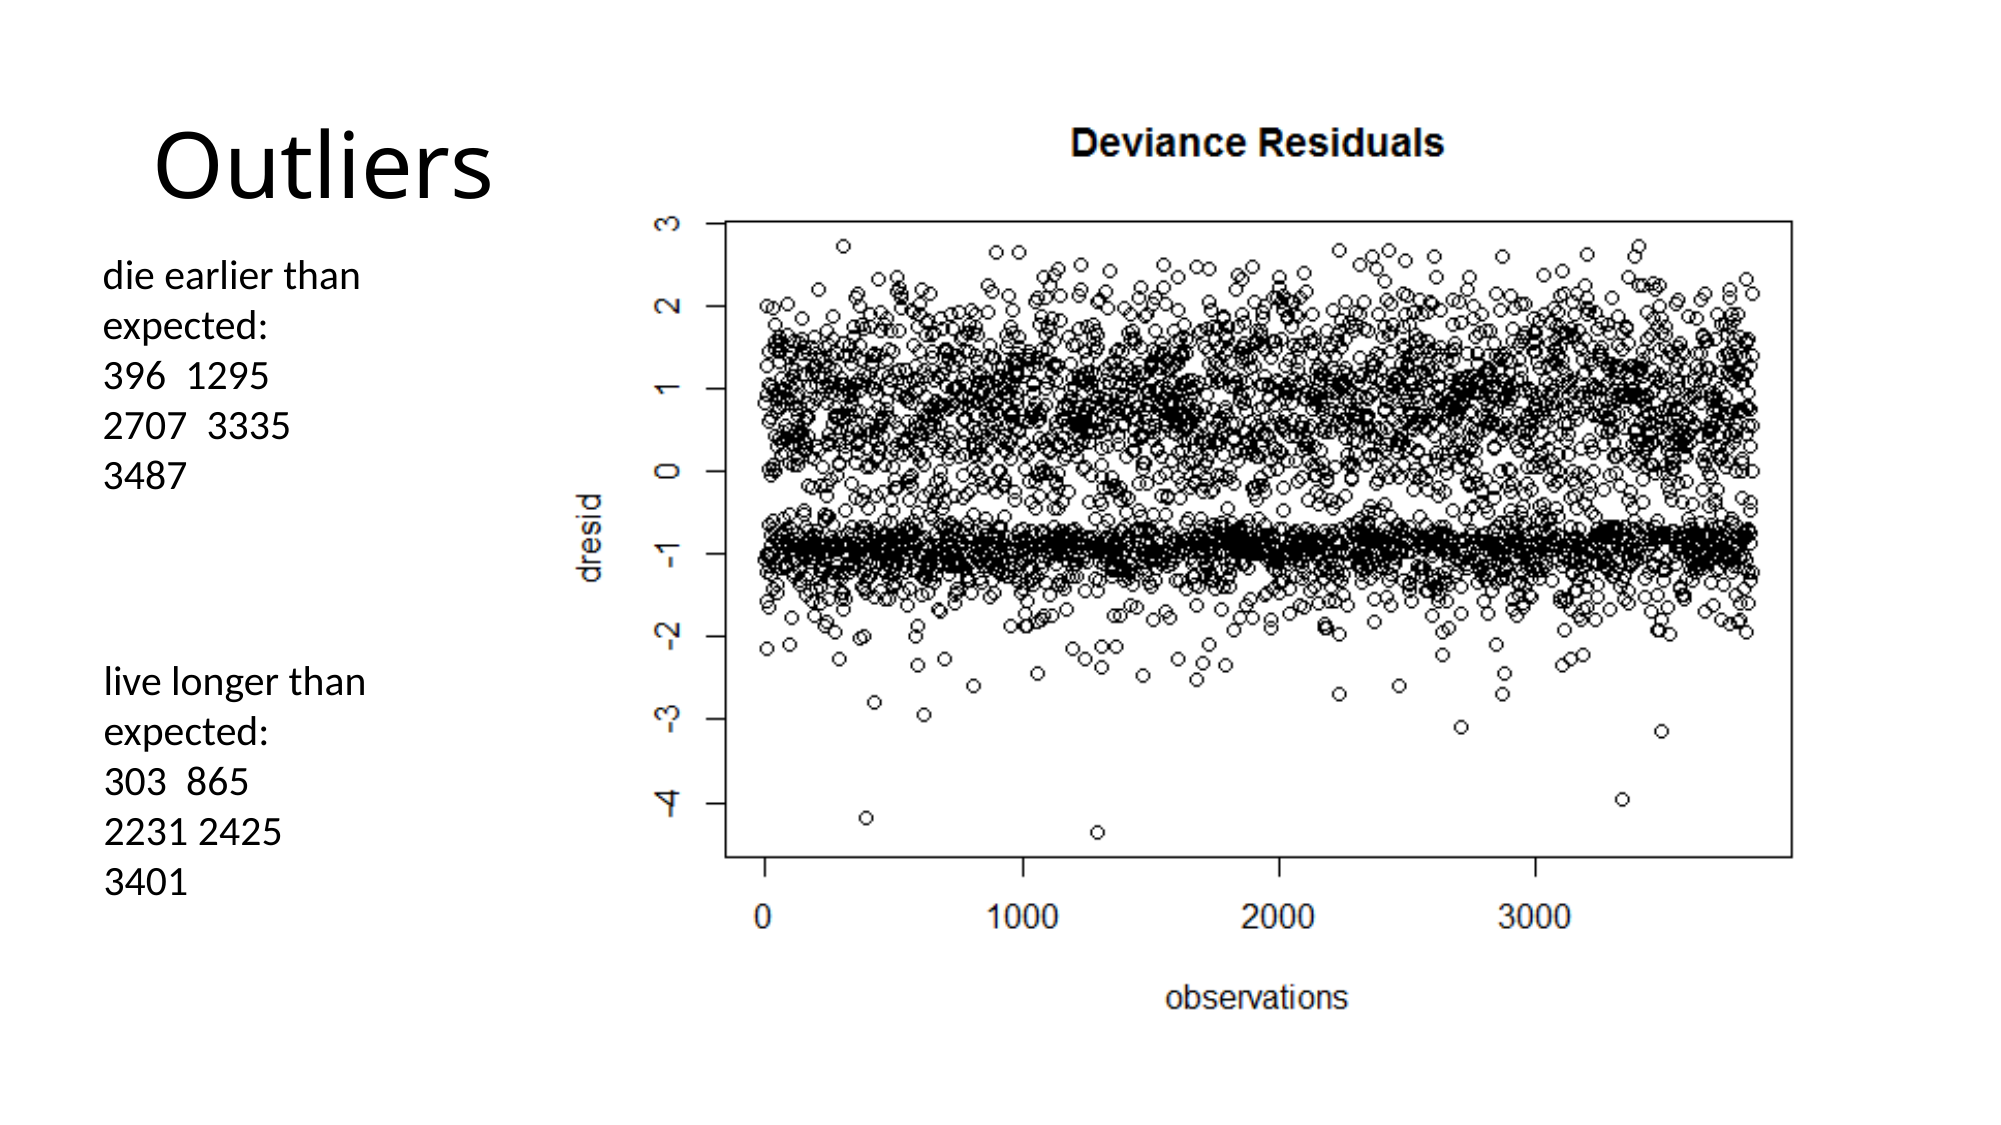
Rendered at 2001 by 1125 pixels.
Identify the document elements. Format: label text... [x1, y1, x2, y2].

picture [564, 60, 1876, 1059]
text_box die earlier than expected: 396 1295 2707 3335 3487 [87, 240, 485, 506]
text_box live longer than expected: 303 865 2231 2425 3401 [88, 646, 486, 912]
title Outliers [137, 59, 1863, 278]
